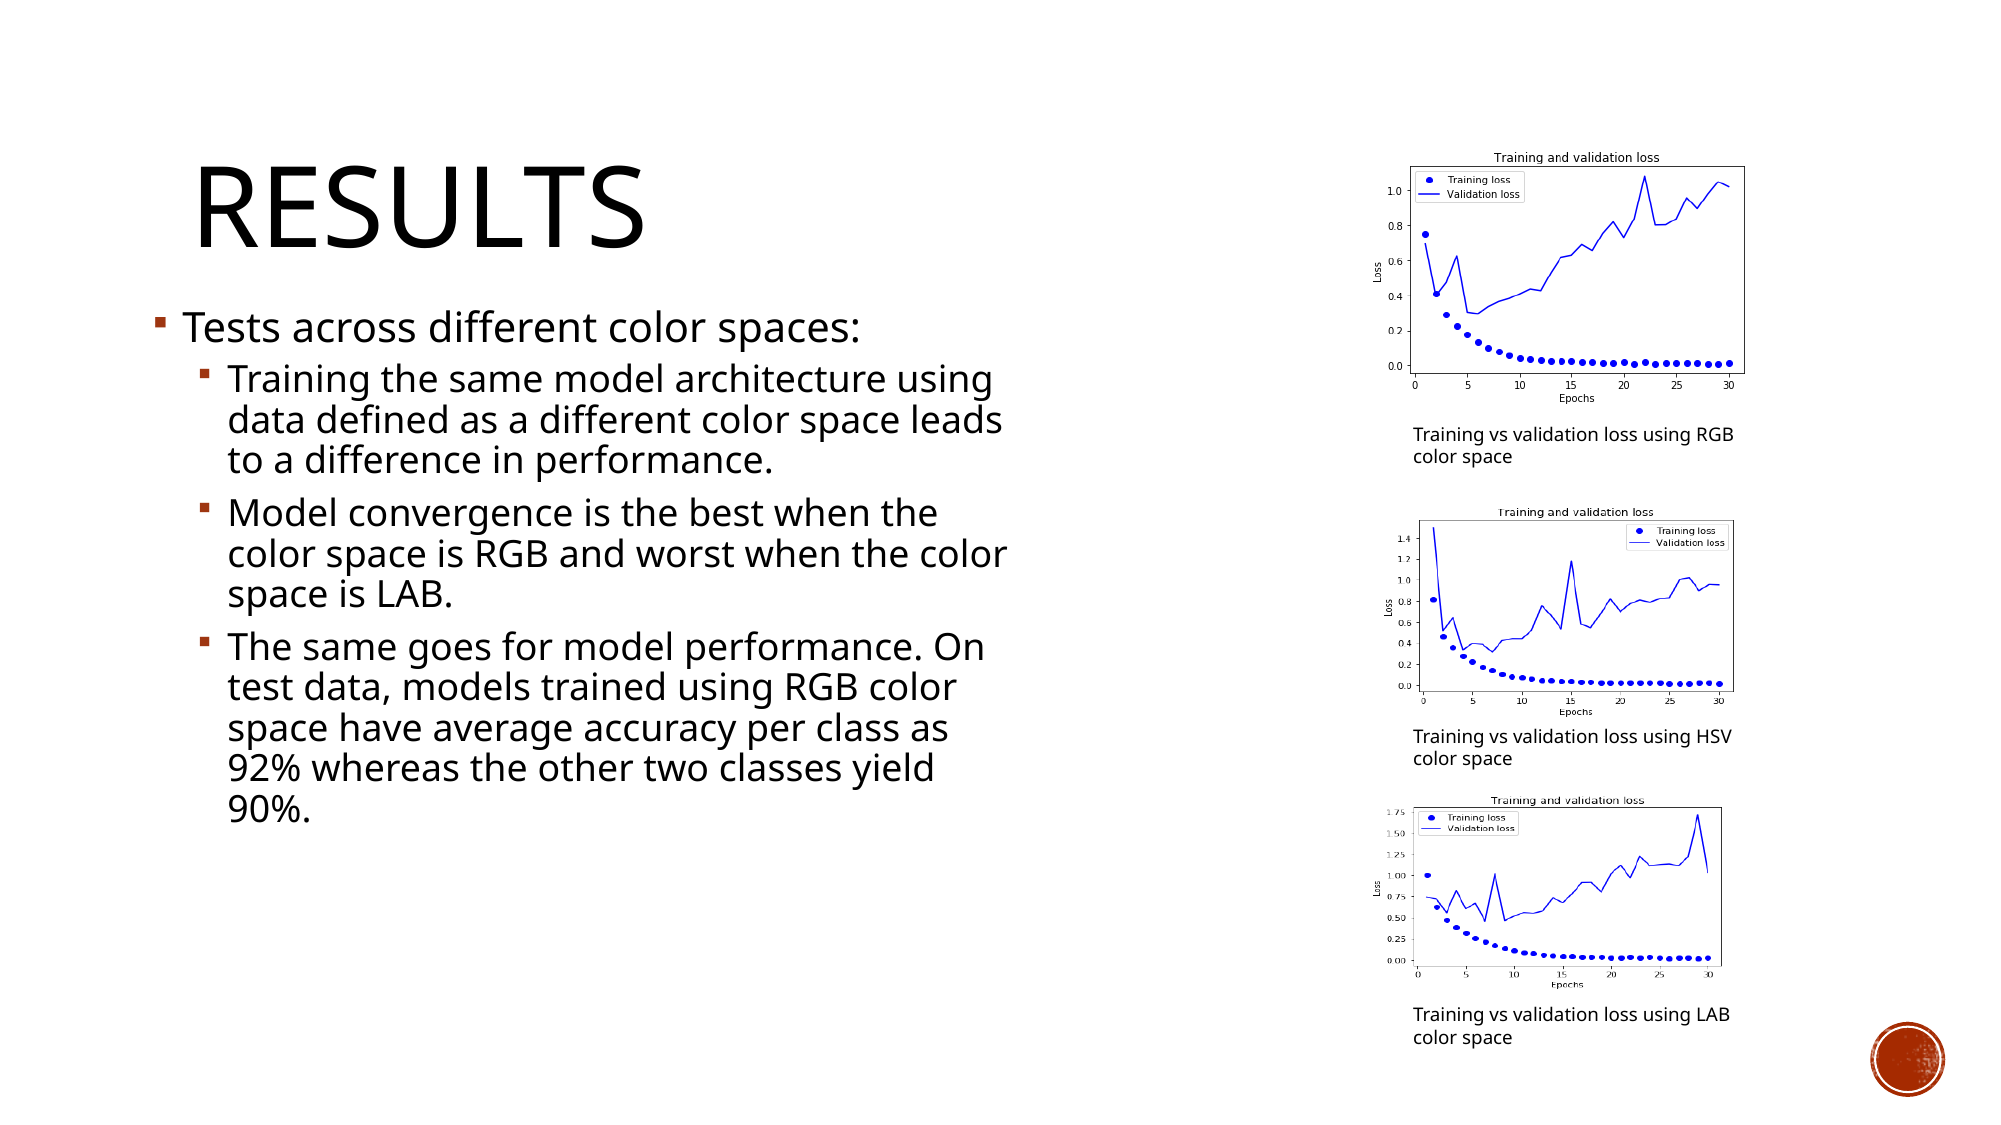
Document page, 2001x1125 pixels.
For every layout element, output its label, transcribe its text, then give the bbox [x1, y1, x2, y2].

picture [1366, 145, 1753, 409]
text_box Training vs validation loss using LAB color space [1398, 995, 1763, 1056]
picture [1366, 791, 1731, 993]
picture [1377, 502, 1742, 721]
text_box Training vs validation loss using RGB color space [1398, 414, 1763, 475]
title Results [175, 79, 1826, 344]
list Tests across different color spaces: Training the same model architecture using data defined as a different color space leads to a difference in performance. Model convergence is the best when the color space is RGB and worst when the color space is LAB. The same goes for model performance. On test data, models trained using RGB color space have average accuracy per class as 92% whereas the other two classes yield 90%. [137, 299, 1031, 1014]
text_box Training vs validation loss using HSV color space [1398, 717, 1763, 800]
